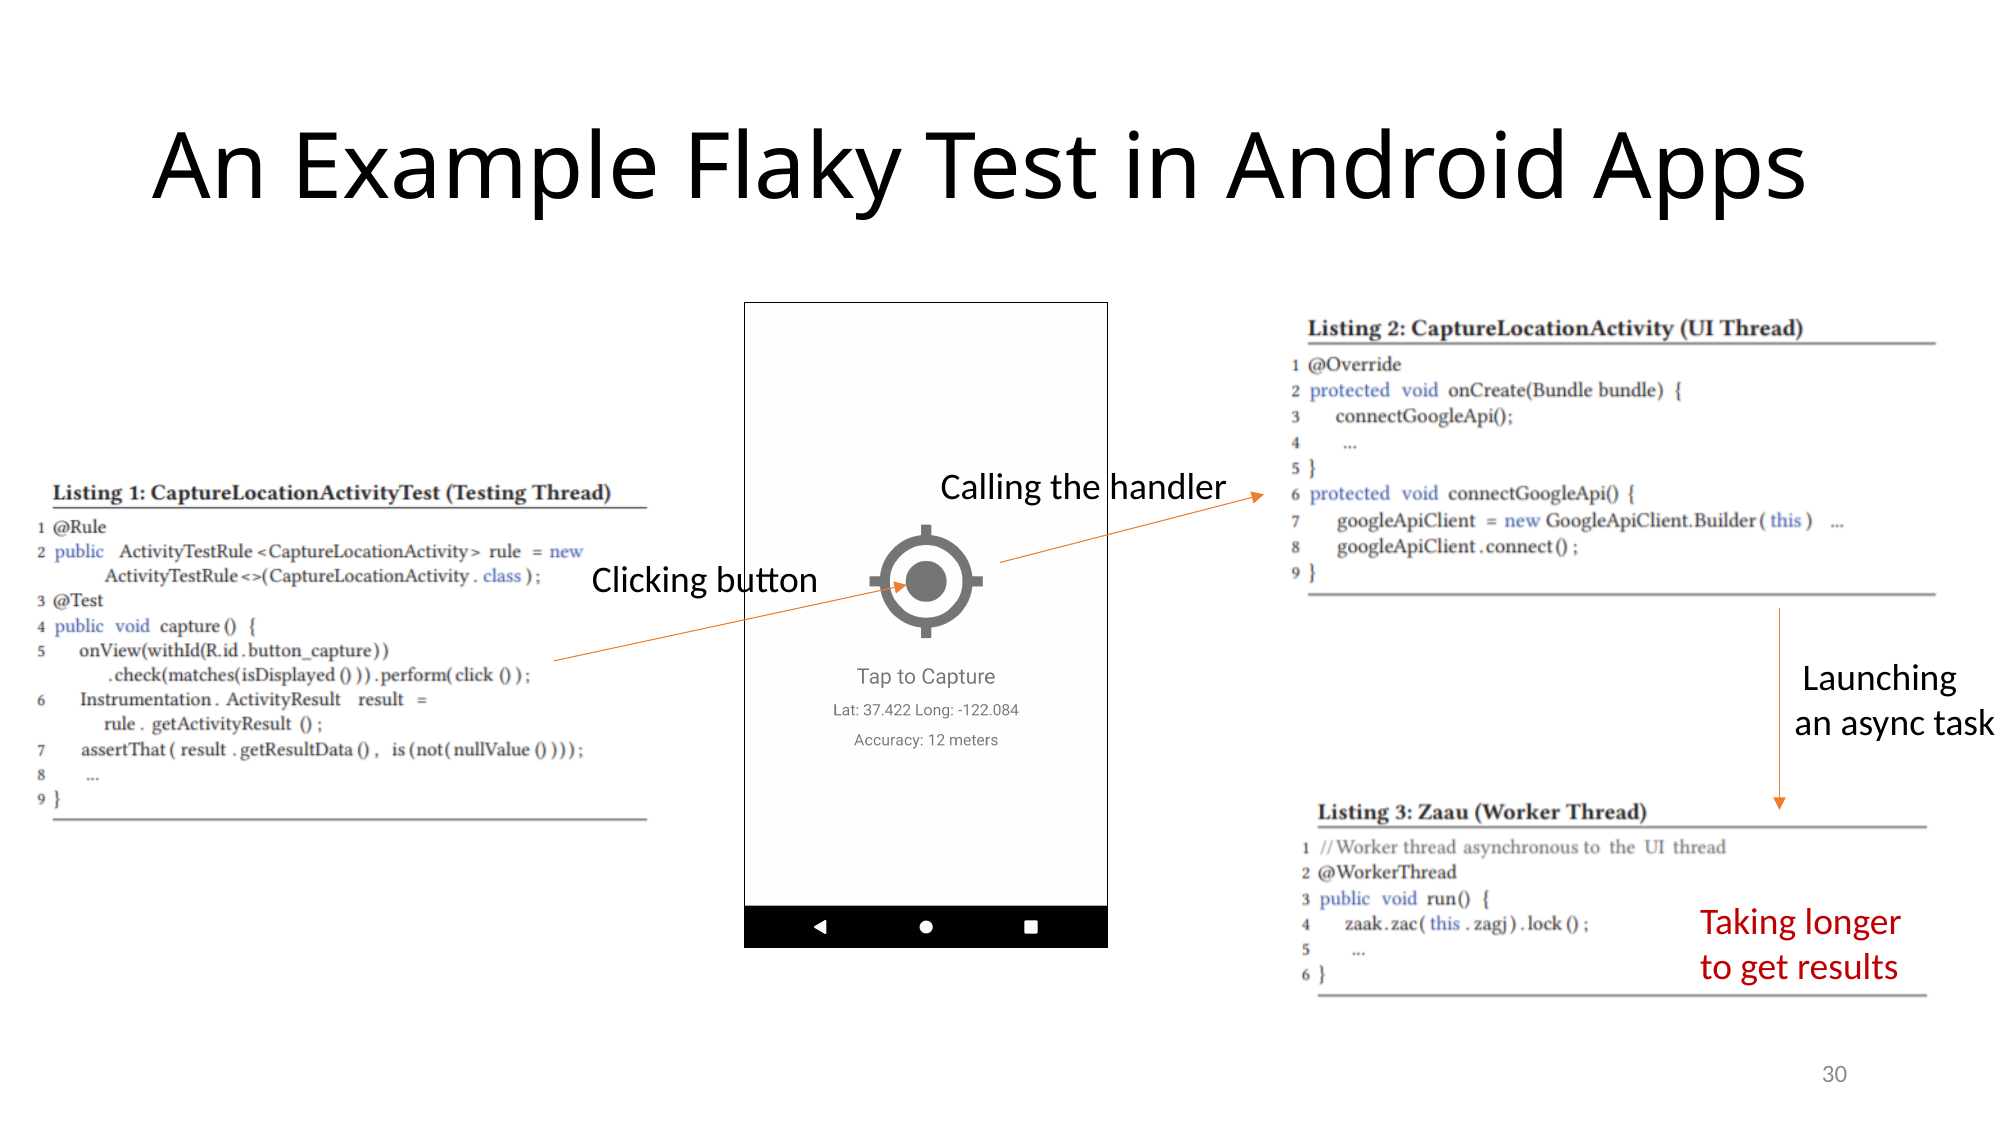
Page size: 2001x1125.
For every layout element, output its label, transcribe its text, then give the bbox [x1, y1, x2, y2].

text_box Calling the handler [1108, 454, 1261, 494]
text_box Launching an async task [1780, 645, 2000, 751]
text_box Clicking button [661, 548, 744, 584]
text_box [553, 584, 907, 661]
picture [744, 301, 1108, 948]
picture [1286, 300, 1960, 608]
picture [18, 461, 661, 830]
picture [1286, 799, 1953, 1011]
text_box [999, 494, 1264, 563]
slide_number 30 [1412, 1042, 1863, 1103]
title An Example Flaky Test in Android Apps [137, 59, 1863, 278]
